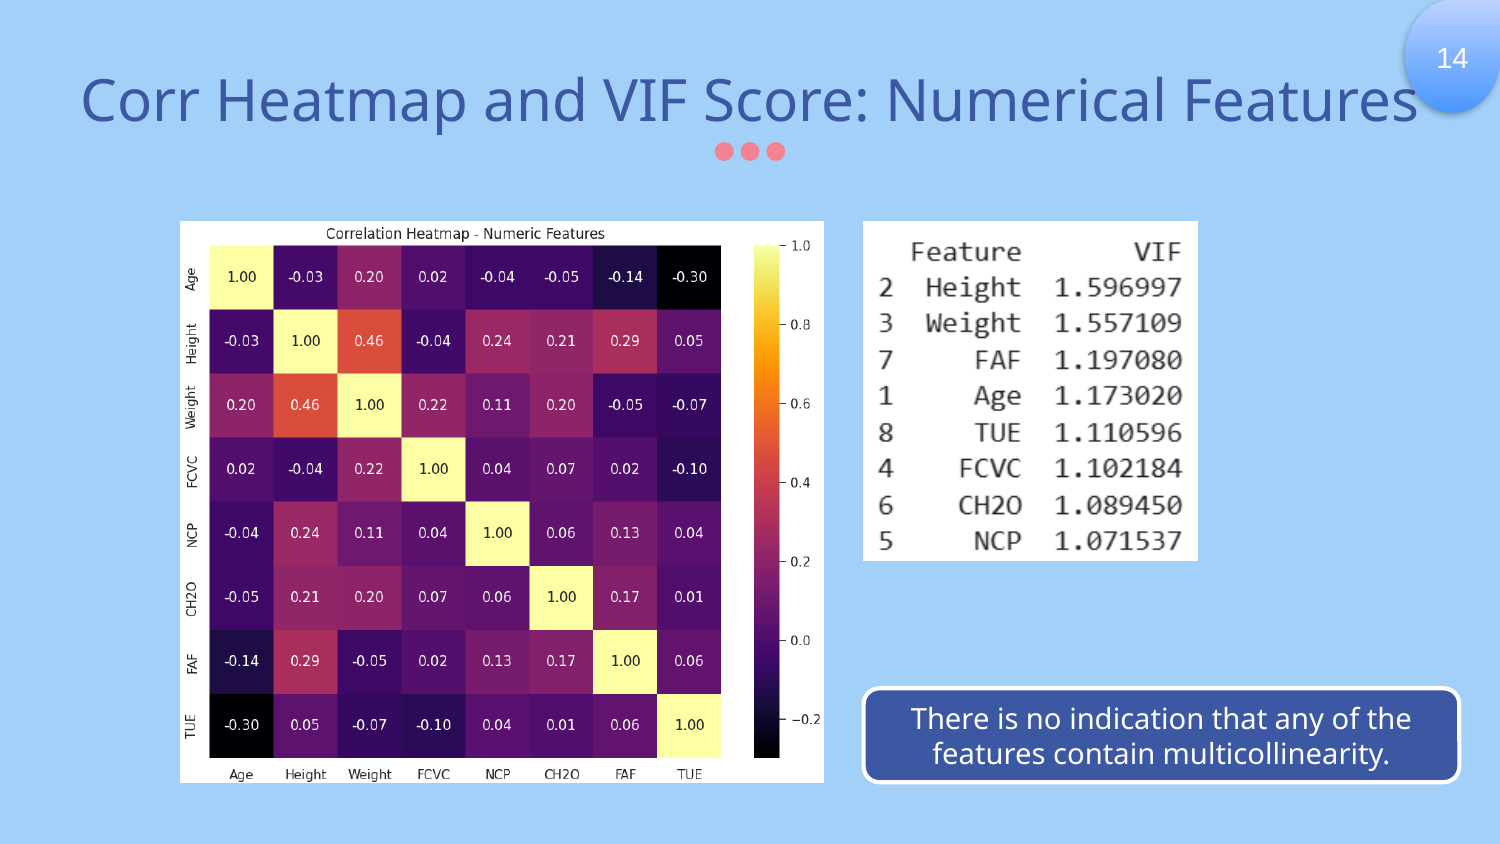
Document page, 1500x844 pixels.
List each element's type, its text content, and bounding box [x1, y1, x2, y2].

picture [180, 221, 824, 783]
text_box There is no indication that any of the features contain multicollinearity. [861, 686, 1462, 785]
text_box 14 [1405, 0, 1500, 113]
title Corr Heatmap and VIF Score: Numerical Features [0, 48, 1500, 142]
picture [863, 221, 1199, 561]
